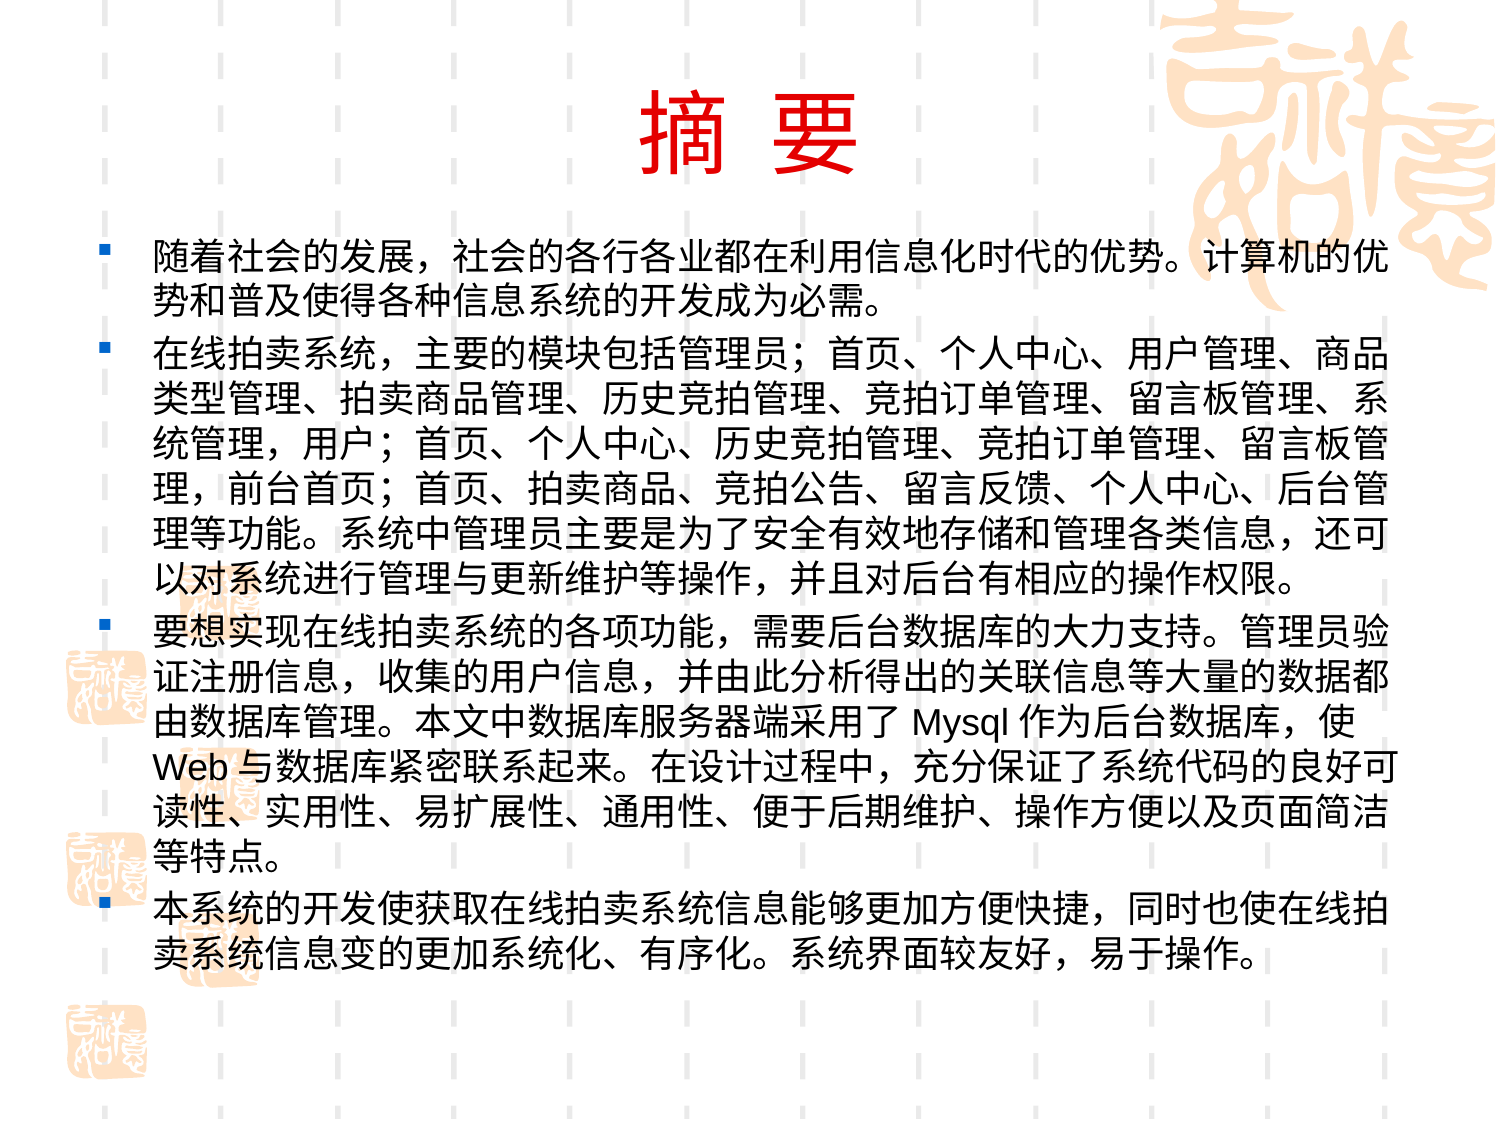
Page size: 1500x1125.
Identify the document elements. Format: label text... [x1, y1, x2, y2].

list 随着社会的发展，社会的各行各业都在利用信息化时代的优势。计算机的优势和普及使得各种信息系统的开发成为必需。 在线拍卖系统，主要的模块包括管理员；首页、个人中心、用户管理、商品类型管理、拍卖商品管理、历史竞拍管理、竞拍订单管理、留言板管理、系统管理，用户；首页、个人中心、历史竞拍管理、竞拍订单管理、留言板管理，前台首页；首页、拍卖商品、竞拍公告、留言反馈、个人中心、后台管理等功能。系统中管理员主要是为了安全有效地存储和管理各类信息，还可以对系统进行管理与更新维护等操作，并且对后台有相应的操作权限。 要想实现在线拍卖系统的各项功能，需要后台数据库的大力支持。管理员验证注册信息，收集的用户信息，并由此分析得出的关联信息等大量的数据都由数据库管理。本文中数据库服务器端采用了Mysql作为后台数据库，使Web与数据库紧密联系起来。在设计过程中，充分保证了系统代码的良好可读性、实用性、易扩展性、通用性、便于后期维护、操作方便以及页面简洁等特点。 本系统的开发使获取在线拍卖系统信息能够更加方便快捷，同时也使在线拍卖系统信息变的更加系统化、有序化。系统界面较友好，易于操作。 [80, 224, 1419, 964]
title 摘 要 [48, 37, 1451, 226]
